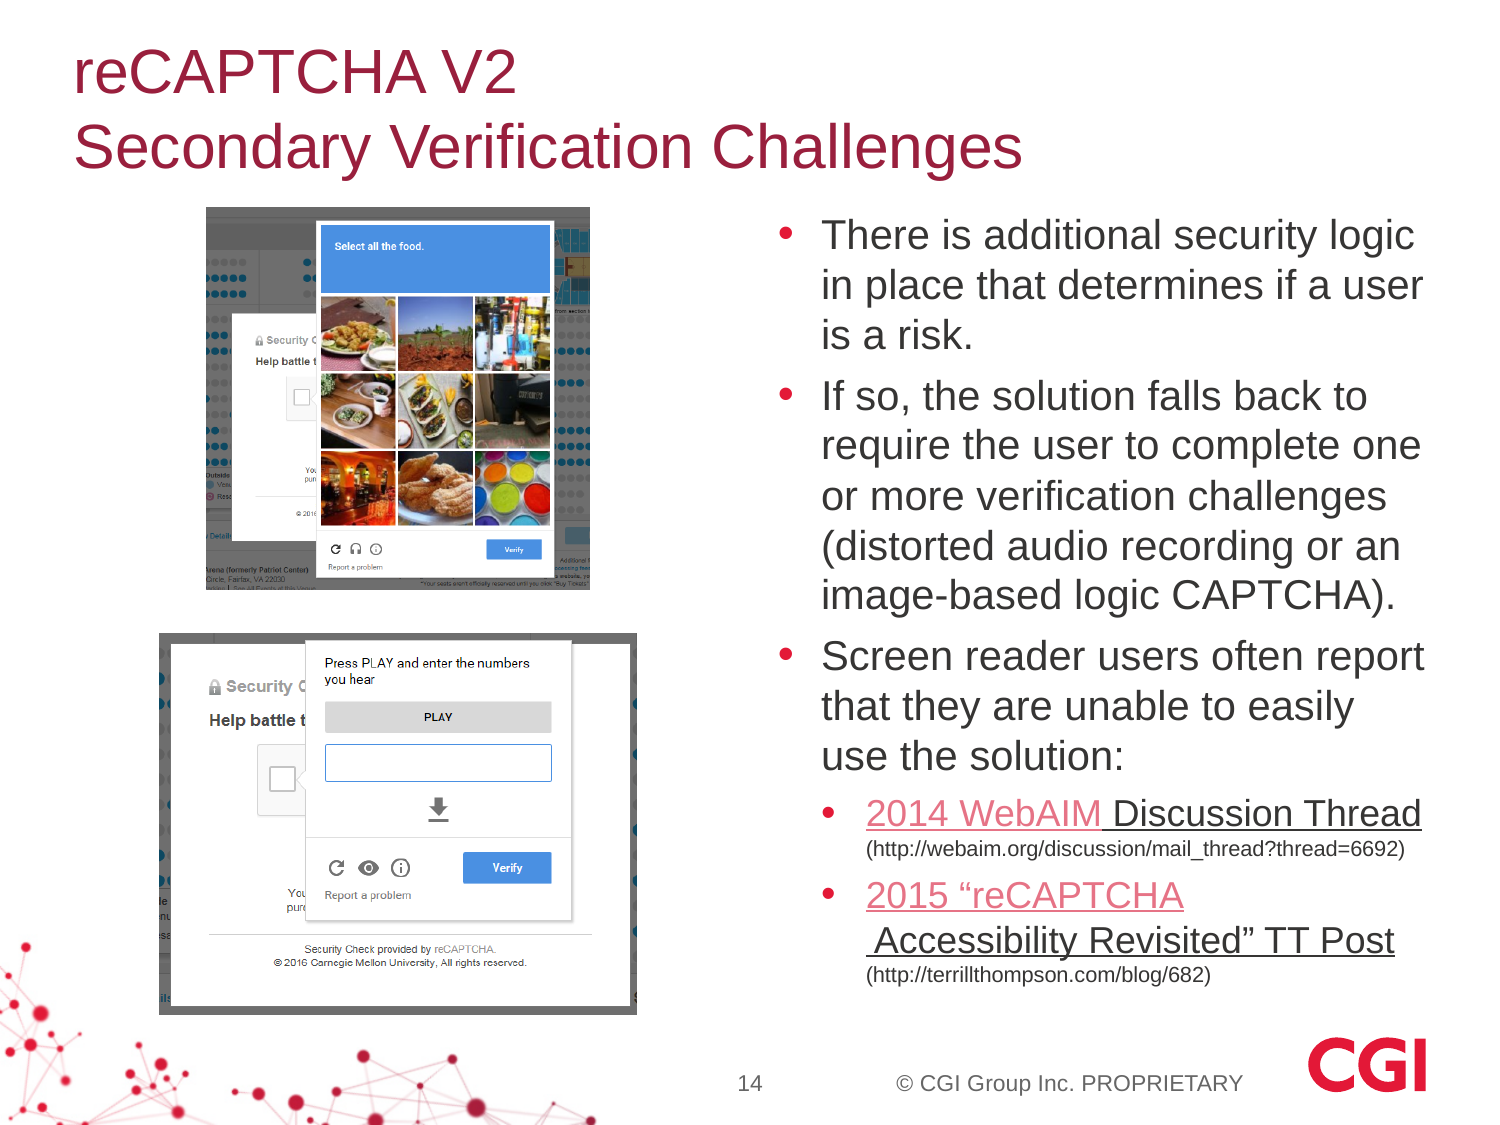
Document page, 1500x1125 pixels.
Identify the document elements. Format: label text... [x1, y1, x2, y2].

picture [0, 906, 1500, 1125]
list There is additional security logic in place that determines if a user is a risk. If so, the solution falls back to require the user to complete one or more verification challenges (distorted audio recording or an image-based logic CAPTCHA). Screen reader users often report that they are unable to easily use the solution: 2014 WebAIM Discussion Thread (http://webaim.org/discussion/mail_thread?thread=6692) 2015 “reCAPTCHA Accessibility Revisited” TT Post (http://terrillthompson.com/blog/682) [777, 207, 1427, 1010]
slide_number 14 [686, 1069, 814, 1109]
title reCAPTCHA V2 Secondary Verification Challenges [73, 30, 1425, 182]
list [206, 207, 590, 590]
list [159, 632, 637, 1015]
